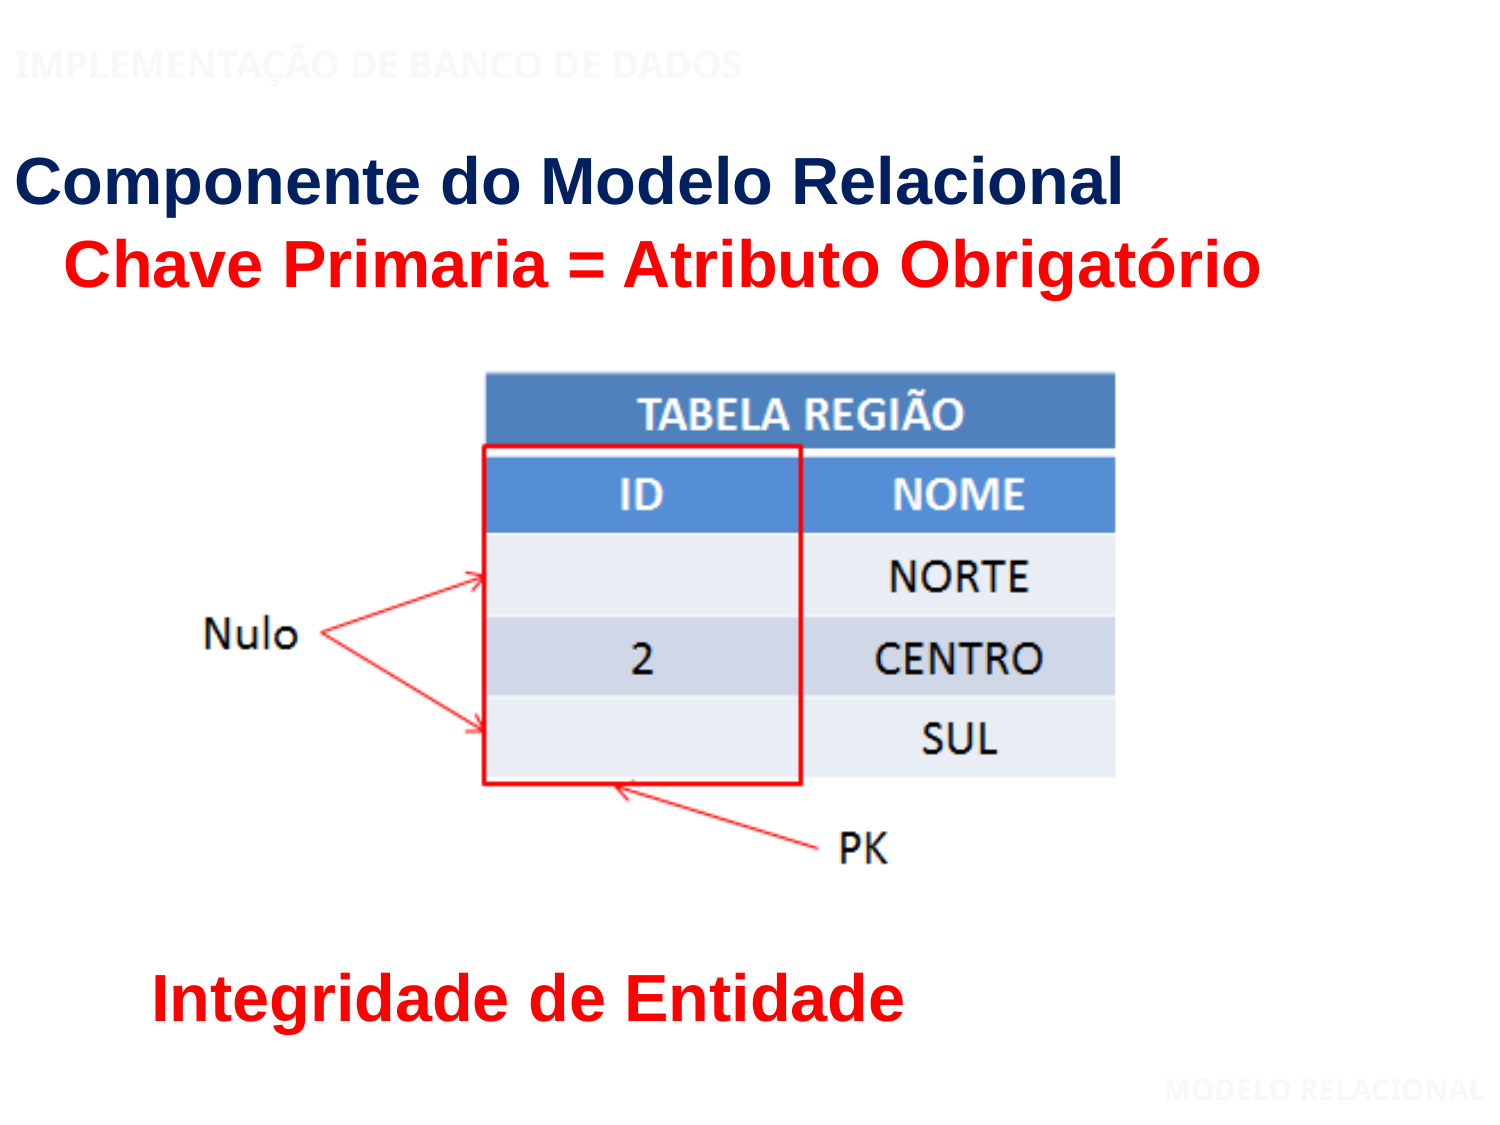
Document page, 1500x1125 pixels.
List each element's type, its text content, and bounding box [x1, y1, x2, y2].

text_box Integridade de Entidade [136, 947, 1373, 1054]
picture [152, 319, 1182, 926]
text_box Chave Primaria = Atributo Obrigatório [49, 213, 1286, 320]
text_box Componente do Modelo Relacional [0, 130, 1159, 237]
